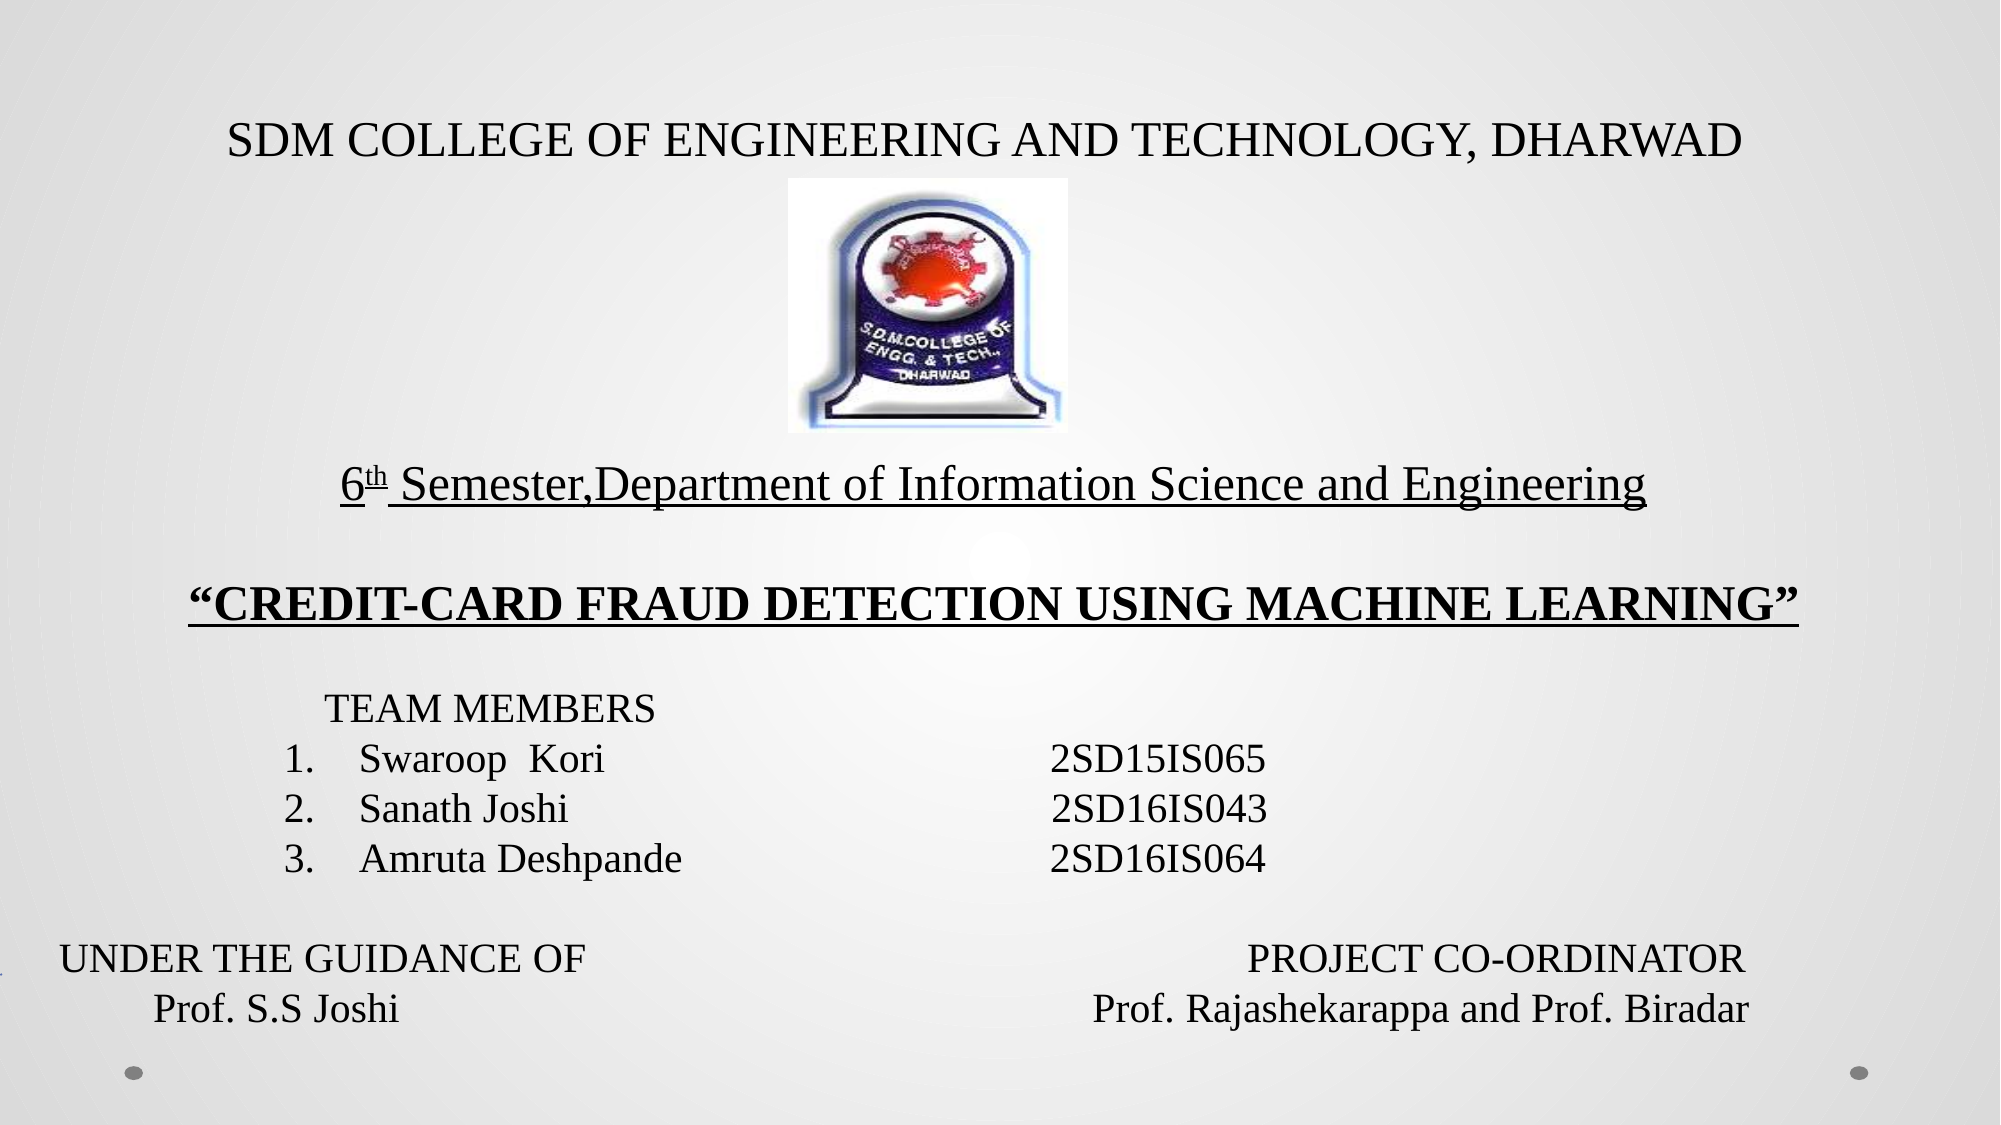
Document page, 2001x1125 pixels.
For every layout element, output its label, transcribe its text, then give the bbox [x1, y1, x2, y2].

text_box 6th Semester,Department of Information Science and Engineering “CREDIT-CARD FRAUD DETECTION USING MACHINE LEARNING” TEAM MEMBERS Swaroop Kori 2SD15IS065 Sanath Joshi 2SD16IS043 Amruta Deshpande 2SD16IS064 UNDER THE GUIDANCE OF PROJECT CO-ORDINATOR Prof. S.S Joshi Prof. Rajashekarappa and Prof. Biradar [43, 443, 1944, 1125]
text_box SDM COLLEGE OF ENGINEERING AND TECHNOLOGY, DHARWAD [75, 99, 1894, 174]
picture [787, 178, 1068, 433]
